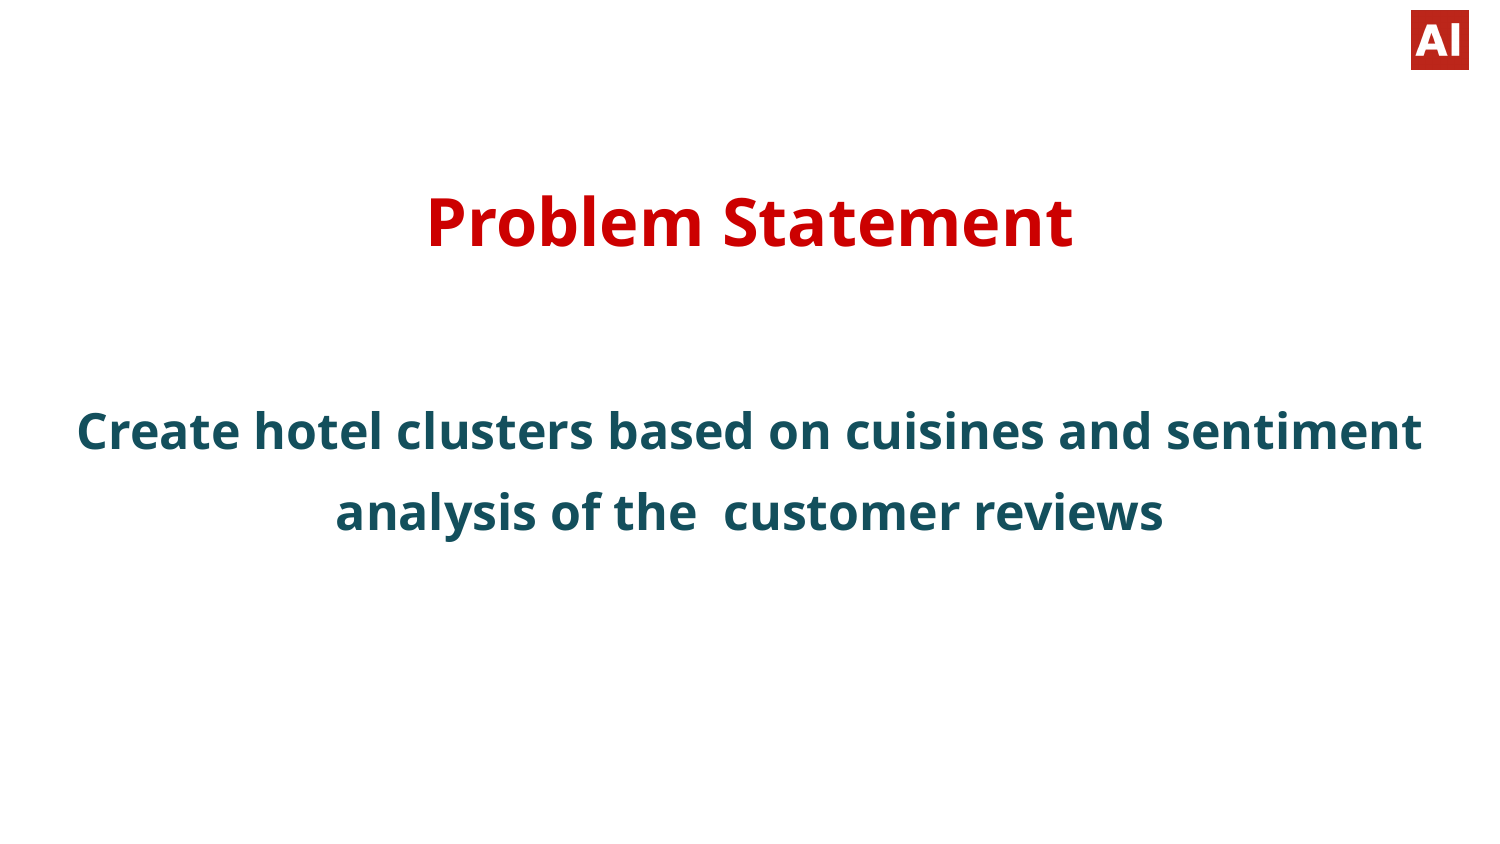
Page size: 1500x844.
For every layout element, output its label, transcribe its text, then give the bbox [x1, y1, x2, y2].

list Create hotel clusters based on cuisines and sentiment analysis of the customer reviews [51, 363, 1449, 522]
picture [1411, 10, 1469, 70]
title Problem Statement [51, 164, 1449, 259]
